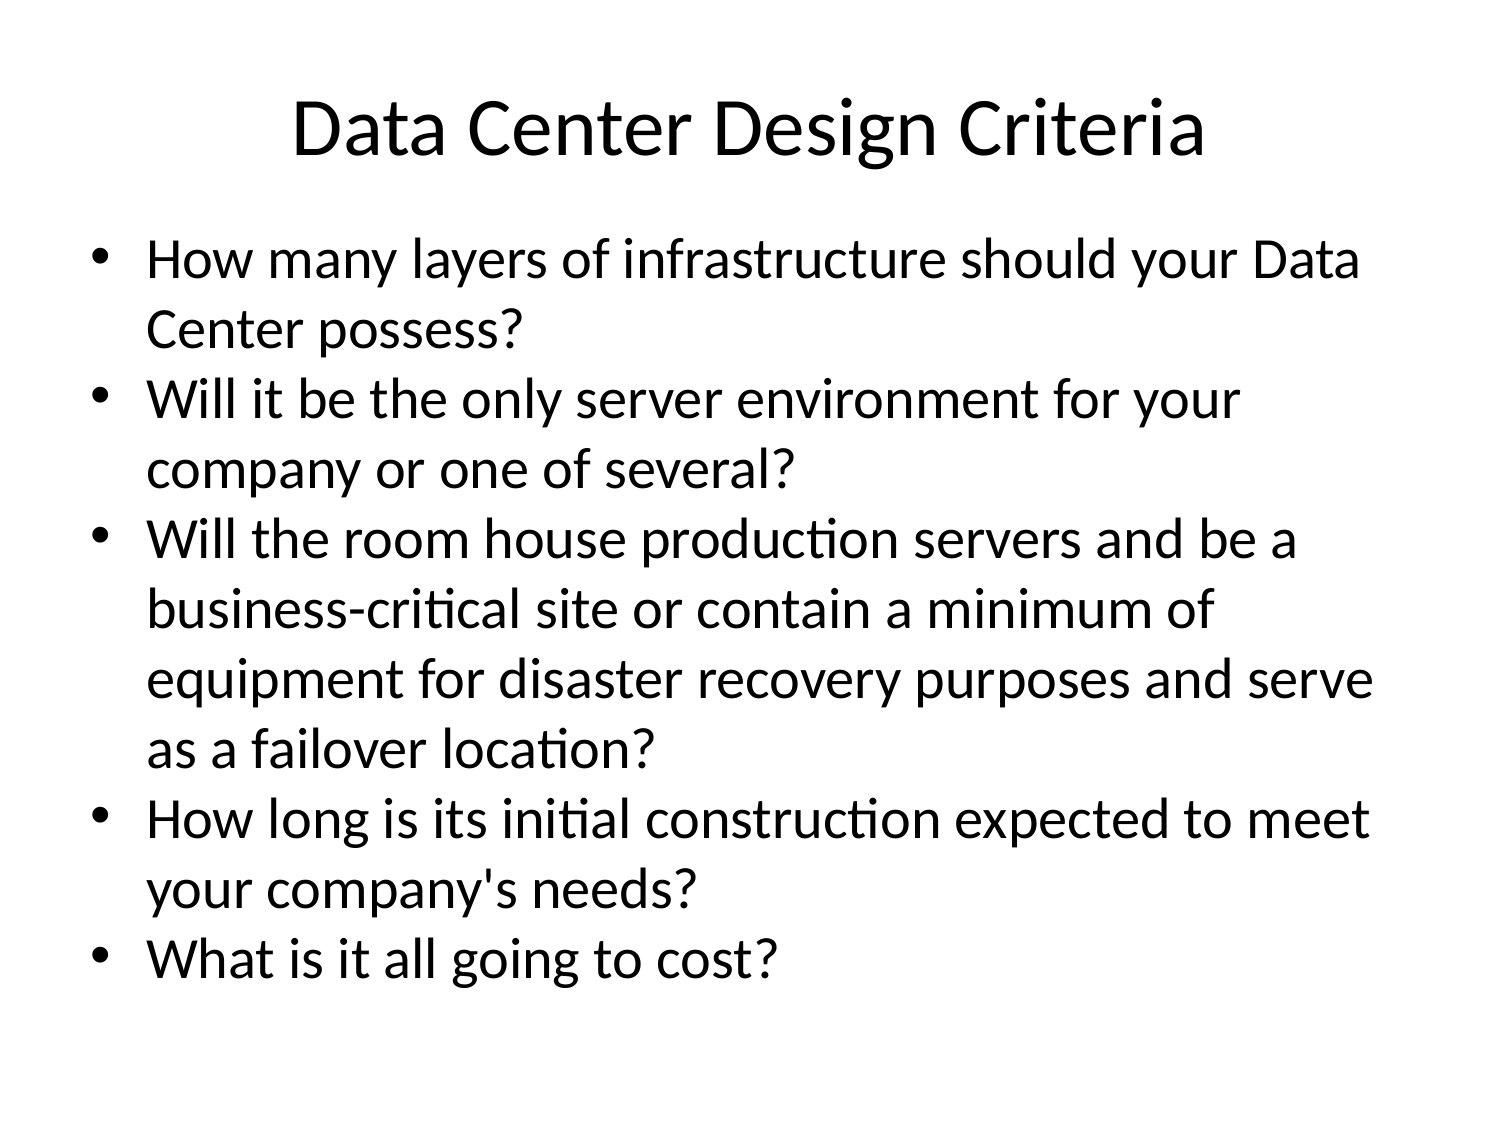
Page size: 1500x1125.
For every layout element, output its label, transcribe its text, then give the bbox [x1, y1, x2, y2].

list How many layers of infrastructure should your Data Center possess? Will it be the only server environment for your company or one of several? Will the room house production servers and be a business-critical site or contain a minimum of equipment for disaster recovery purposes and serve as a failover location? How long is its initial construction expected to meet your company's needs? What is it all going to cost? [74, 212, 1426, 1006]
title Data Center Design Criteria [74, 44, 1426, 201]
